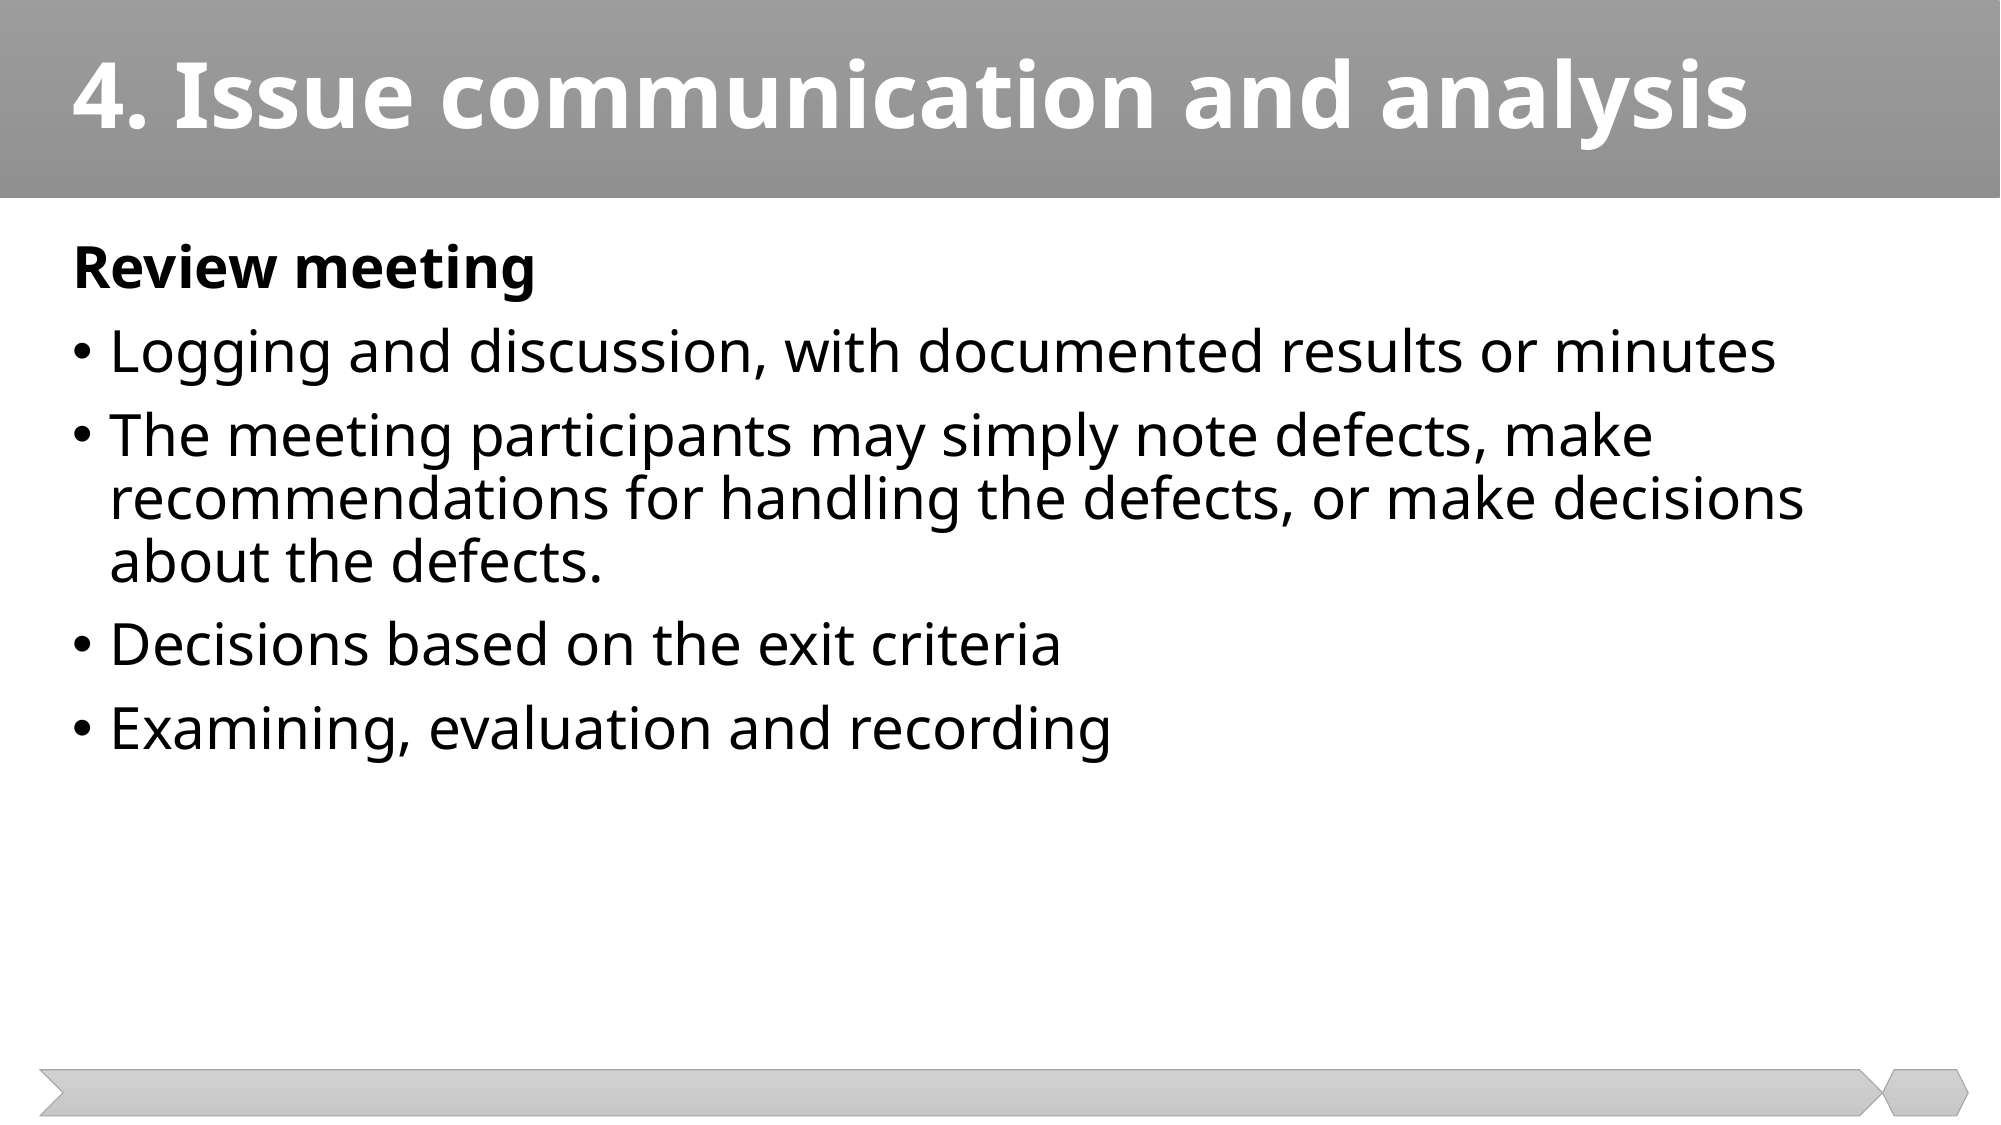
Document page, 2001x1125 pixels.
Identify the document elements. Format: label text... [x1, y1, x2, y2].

list Review meeting Logging and discussion, with documented results or minutes The meeting participants may simply note defects, make recommendations for handling the defects, or make decisions about the defects. Decisions based on the exit criteria Examining, evaluation and recording [56, 230, 1969, 1010]
title 4. Issue communication and analysis [56, 0, 1969, 199]
